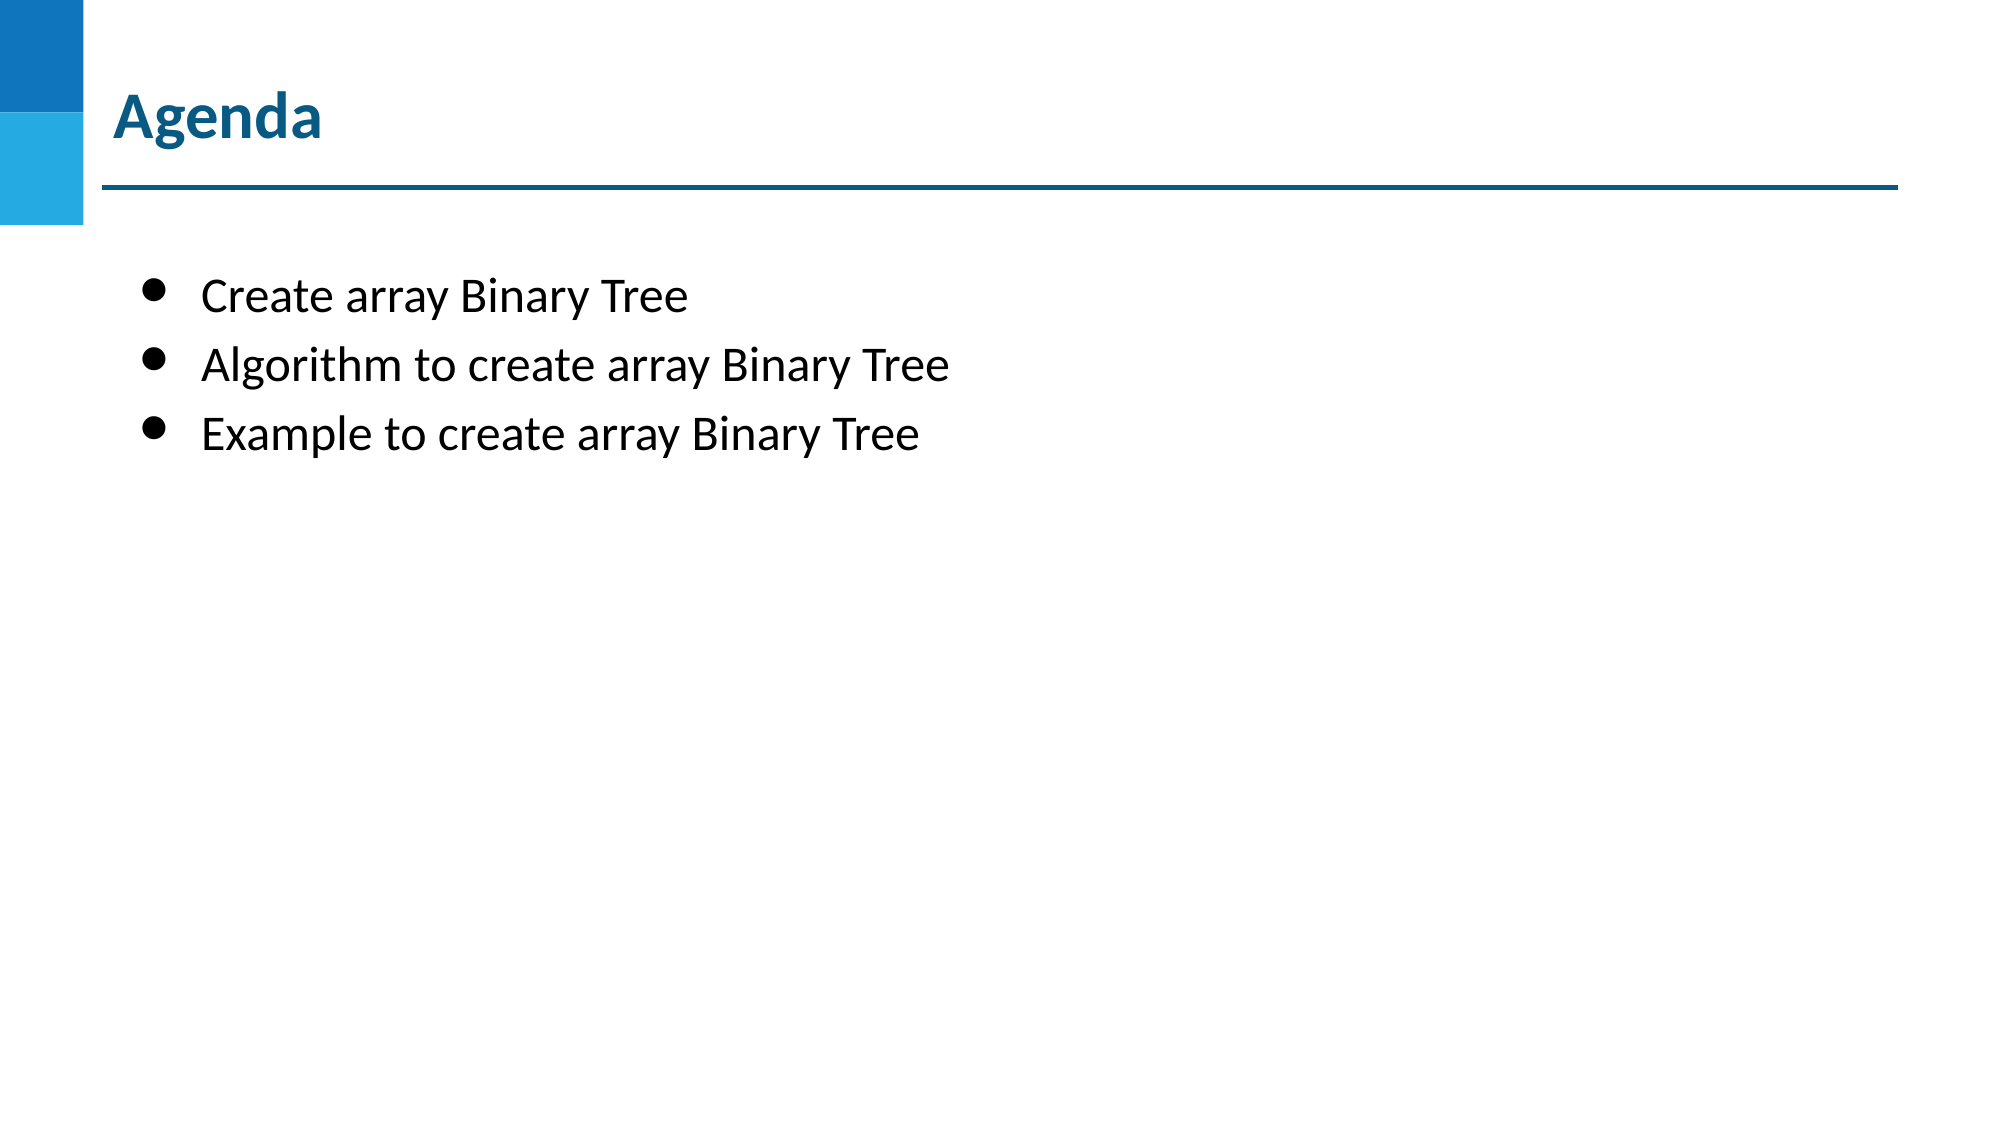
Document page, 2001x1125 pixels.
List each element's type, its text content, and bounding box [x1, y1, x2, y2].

text_box Agenda [111, 69, 1907, 194]
text_box Create array Binary Tree Algorithm to create array Binary Tree Example to create array Binary Tree [111, 238, 1747, 476]
